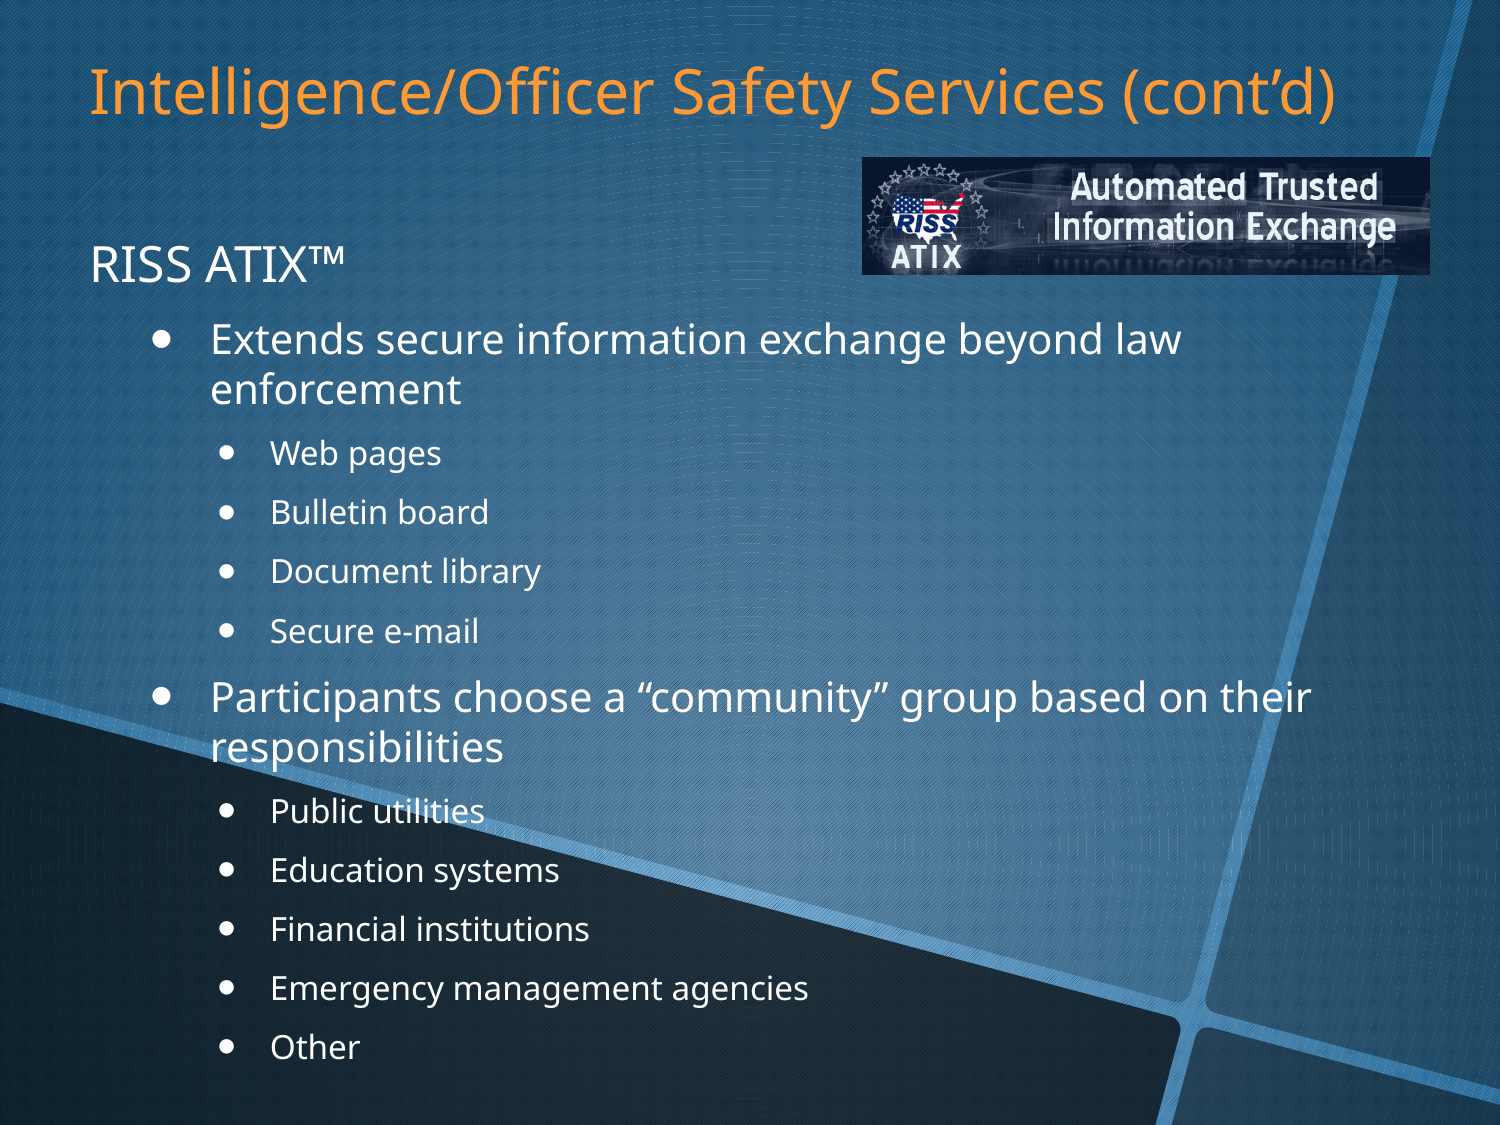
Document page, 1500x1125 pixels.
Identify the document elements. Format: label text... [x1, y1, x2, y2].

picture [861, 157, 1431, 276]
text_box RISS ATIX™ Extends secure information exchange beyond law enforcement Web pages Bulletin board Document library Secure e-mail Participants choose a “community” group based on their responsibilities Public utilities Education systems Financial institutions Emergency management agencies Other [74, 224, 1425, 1013]
text_box Intelligence/Officer Safety Services (cont’d) [74, 45, 1500, 233]
